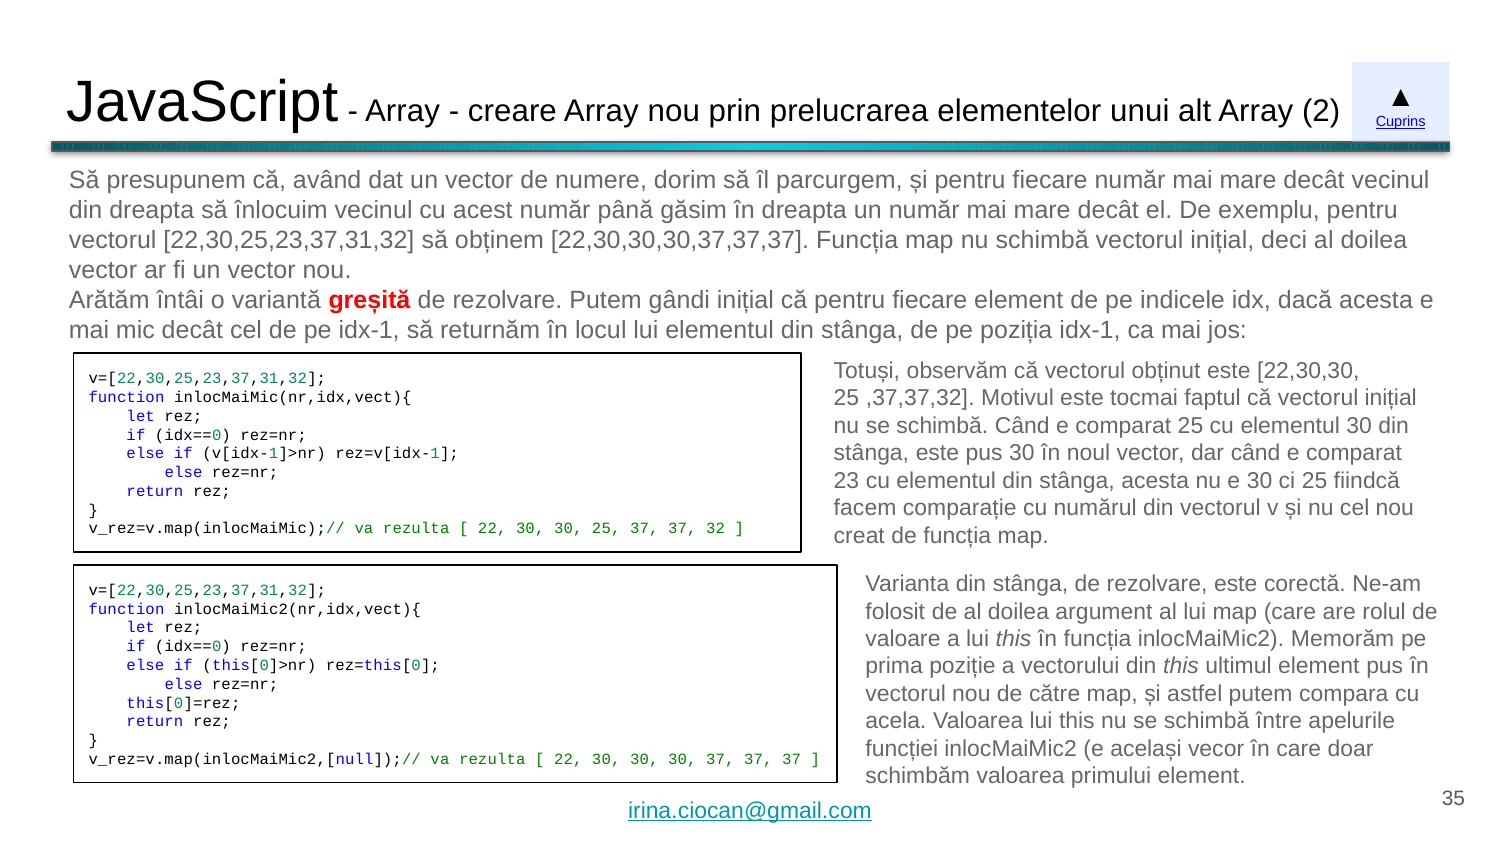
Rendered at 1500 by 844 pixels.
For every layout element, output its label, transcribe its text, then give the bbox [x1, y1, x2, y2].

text_box irina.ciocan@gmail.com [613, 795, 889, 837]
text_box v=[22,30,25,23,37,31,32]; function inlocMaiMic2(nr,idx,vect){ let rez; if (idx==0) rez=nr; else if (this[0]>nr) rez=this[0]; else rez=nr; this[0]=rez; return rez; } v_rez=v.map(inlocMaiMic2,[null]);// va rezulta [ 22, 30, 30, 30, 37, 37, 37 ] [73, 564, 838, 783]
title JavaScript - Array - creare Array nou prin prelucrarea elementelor unui alt Array (2) [51, 48, 1449, 139]
text_box ▲ Cuprins [1351, 62, 1450, 142]
slide_number ‹#› [1389, 764, 1480, 830]
text_box Să presupunem că, având dat un vector de numere, dorim să îl parcurgem, și pentru fiecare număr mai mare decât vecinul din dreapta să înlocuim vecinul cu acest număr până găsim în dreapta un număr mai mare decât el. De exemplu, pentru vectorul [22,30,25,23,37,31,32] să obținem [22,30,30,30,37,37,37]. Funcția map nu schimbă vectorul inițial, deci al doilea vector ar fi un vector nou. Arătăm întâi o variantă greșită de rezolvare. Putem gândi inițial că pentru fiecare element de pe indicele idx, dacă acesta e mai mic decât cel de pe idx-1, să returnăm în locul lui elementul din stânga, de pe poziția idx-1, ca mai jos: [54, 148, 1452, 346]
text_box [51, 141, 1450, 151]
text_box Varianta din stânga, de rezolvare, este corectă. Ne-am folosit de al doilea argument al lui map (care are rolul de valoare a lui this în funcția inlocMaiMic2). Memorăm pe prima poziție a vectorului din this ultimul element pus în vectorul nou de către map, și astfel putem compara cu acela. Valoarea lui this nu se schimbă între apelurile funcției inlocMaiMic2 (e același vecor în care doar schimbăm valoarea primului element. [850, 553, 1466, 796]
text_box Totuși, observăm că vectorul obținut este [22,30,30, 25 ,37,37,32]. Motivul este tocmai faptul că vectorul inițial nu se schimbă. Când e comparat 25 cu elementul 30 din stânga, este pus 30 în noul vector, dar când e comparat 23 cu elementul din stânga, acesta nu e 30 ci 25 fiindcă facem comparație cu numărul din vectorul v și nu cel nou creat de funcția map. [818, 340, 1434, 561]
text_box v=[22,30,25,23,37,31,32]; function inlocMaiMic(nr,idx,vect){ let rez; if (idx==0) rez=nr; else if (v[idx-1]>nr) rez=v[idx-1]; else rez=nr; return rez; } v_rez=v.map(inlocMaiMic);// va rezulta [ 22, 30, 30, 25, 37, 37, 32 ] [73, 353, 801, 552]
